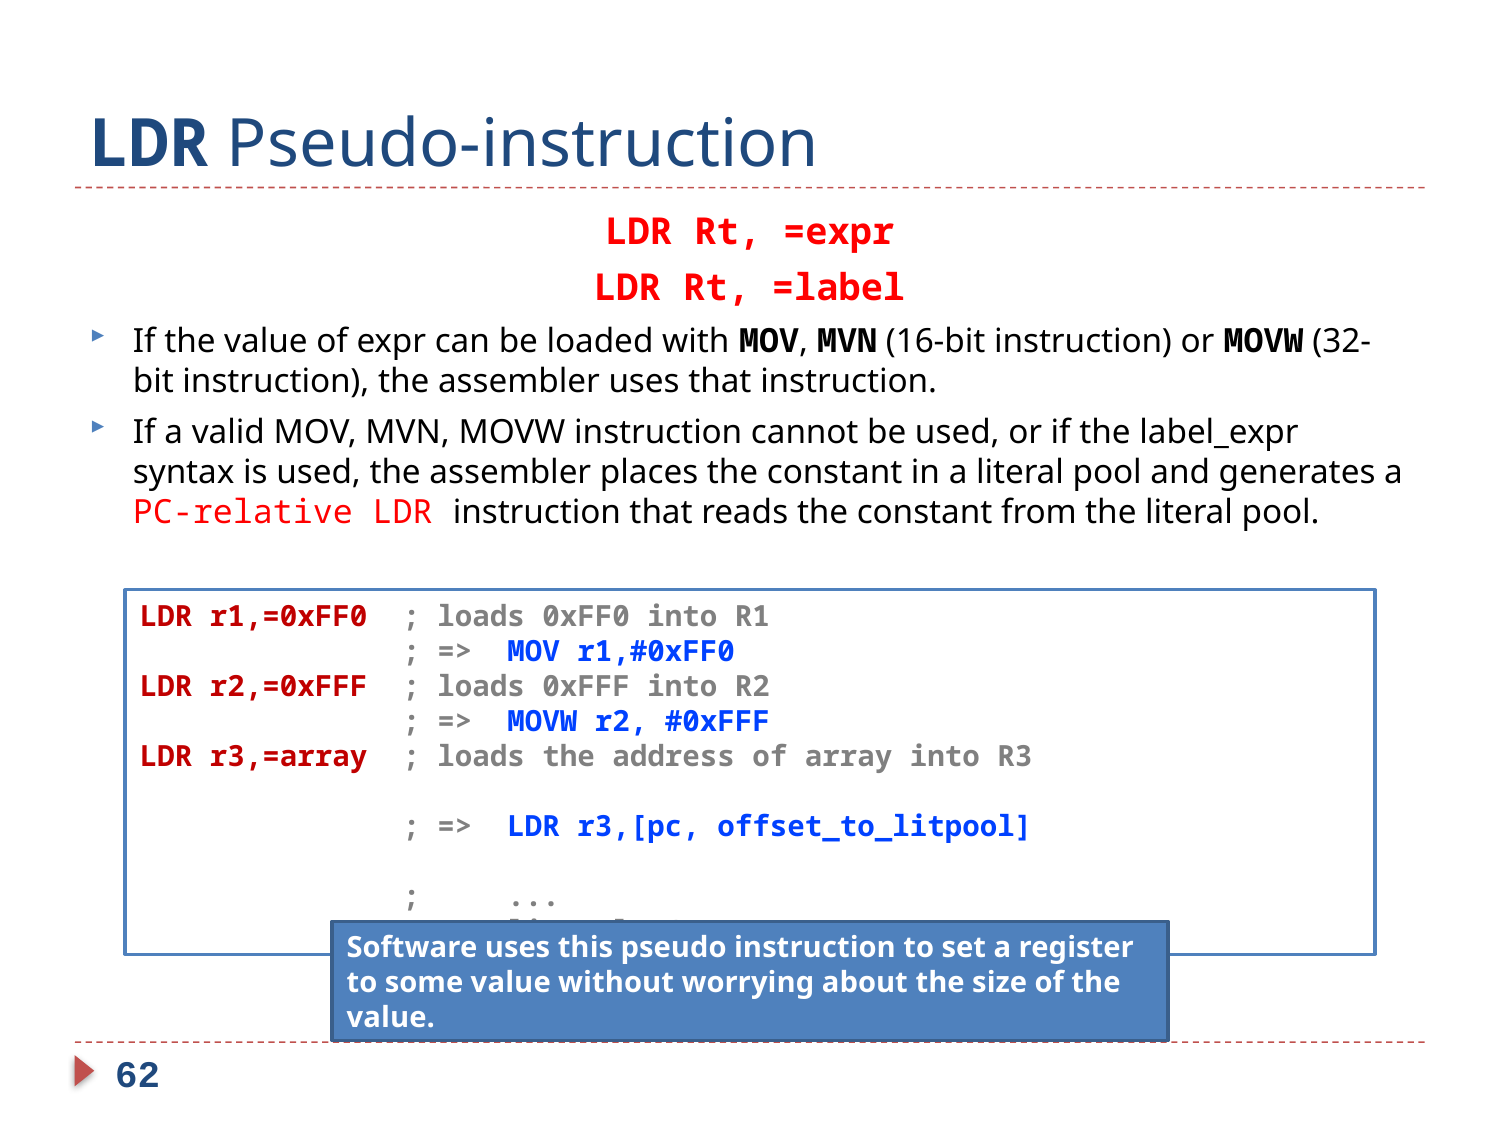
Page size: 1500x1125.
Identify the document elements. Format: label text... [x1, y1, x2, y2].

slide_number 62 [100, 1042, 426, 1103]
title LDR Pseudo-instruction [75, 24, 1425, 188]
text_box LDR r1,=0xFF0 ; loads 0xFF0 into R1 ; => MOV r1,#0xFF0 LDR r2,=0xFFF ; loads 0xFFF into R2 ; => MOVW r2, #0xFFF LDR r3,=array ; loads the address of array into R3 ; => LDR r3,[pc, offset_to_litpool] ; ... ; litpool DCD array [123, 588, 1377, 956]
text_box Software uses this pseudo instruction to set a register to some value without worrying about the size of the value. [330, 920, 1170, 1042]
list LDR Rt, =expr LDR Rt, =label If the value of expr can be loaded with MOV, MVN (16-bit instruction) or MOVW (32-bit instruction), the assembler uses that instruction. If a valid MOV, MVN, MOVW instruction cannot be used, or if the label_expr syntax is used, the assembler places the constant in a literal pool and generates a PC-relative LDR instruction that reads the constant from the literal pool. [75, 200, 1425, 539]
